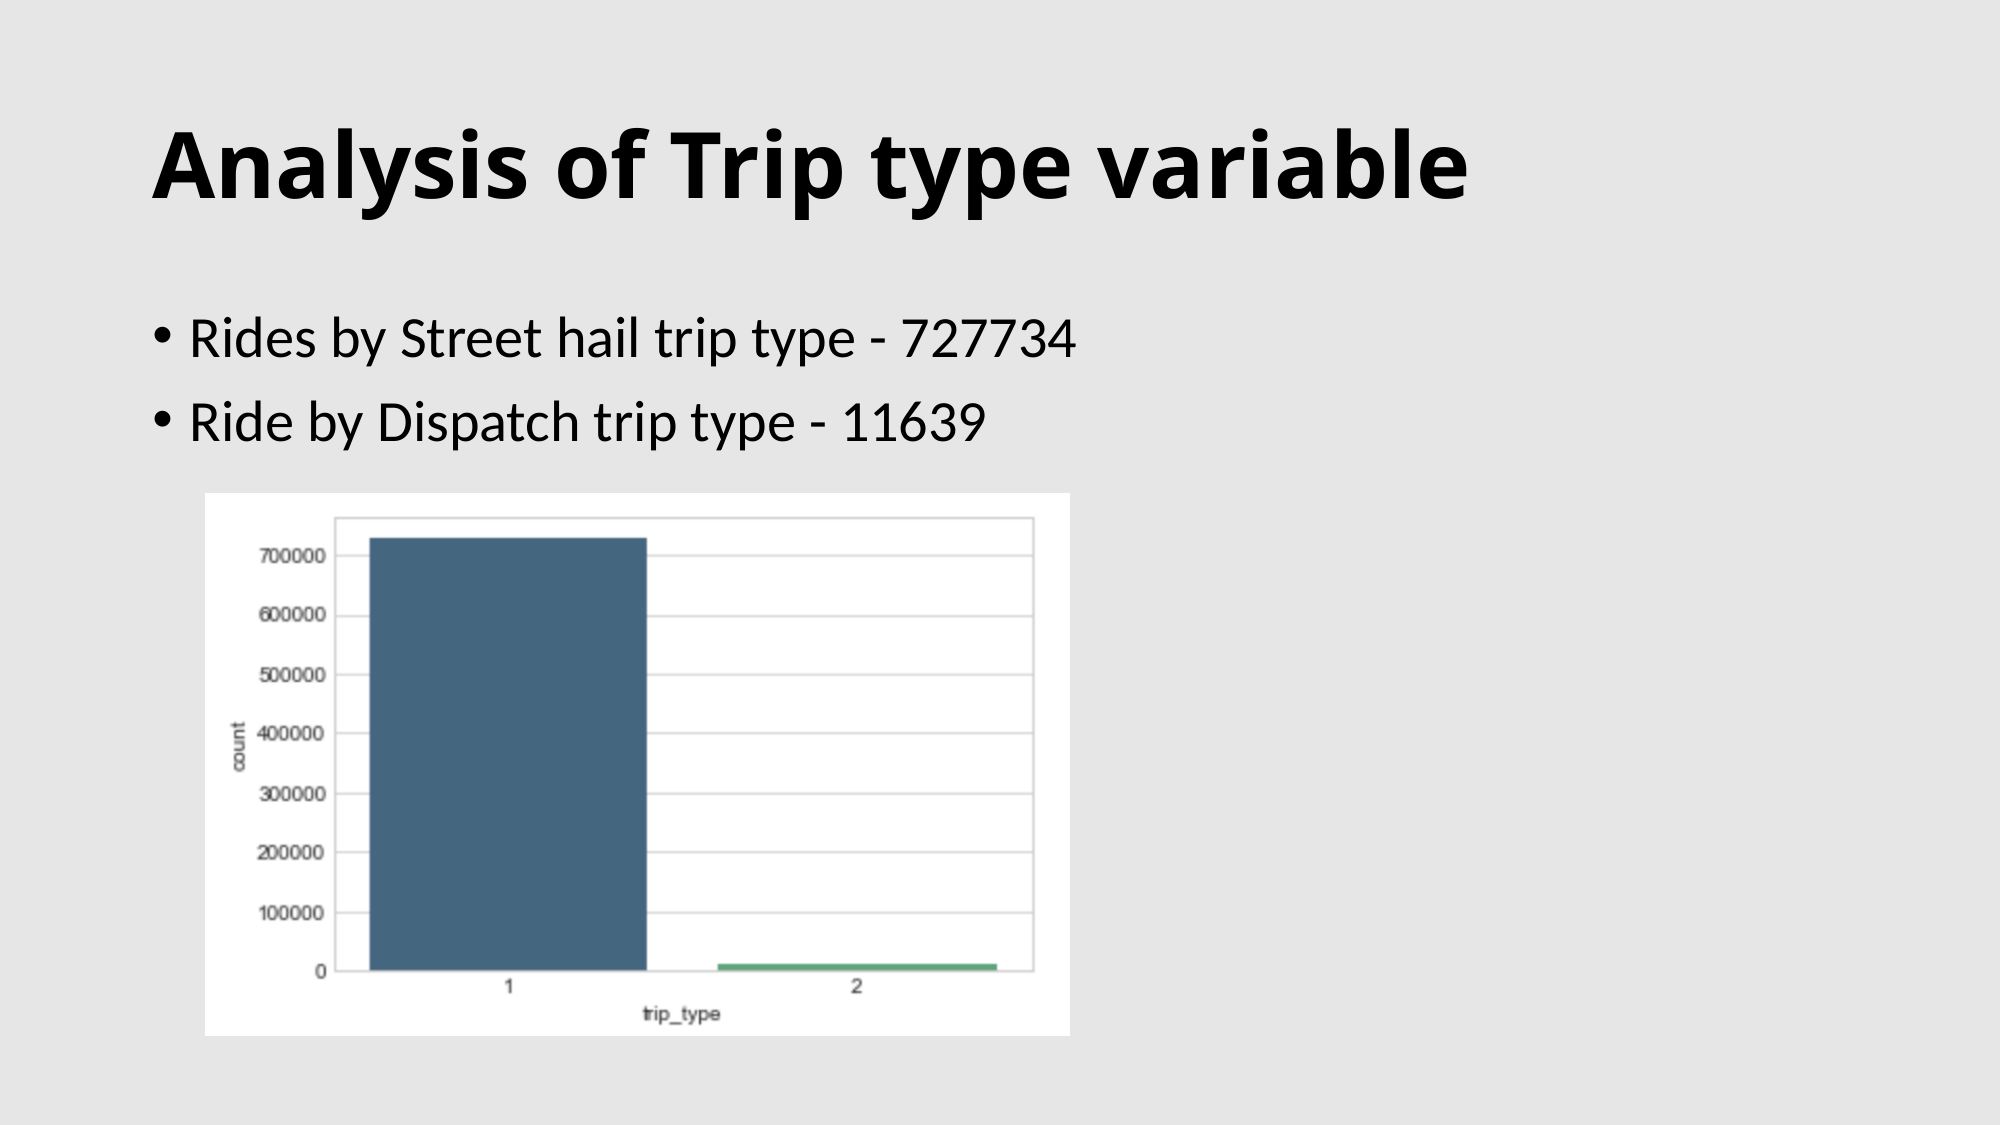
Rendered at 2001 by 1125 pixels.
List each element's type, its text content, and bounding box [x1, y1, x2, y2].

list Rides by Street hail trip type - 727734 Ride by Dispatch trip type - 11639 [137, 299, 1863, 1014]
picture [205, 493, 1070, 1036]
title Analysis of Trip type variable [137, 59, 1863, 278]
